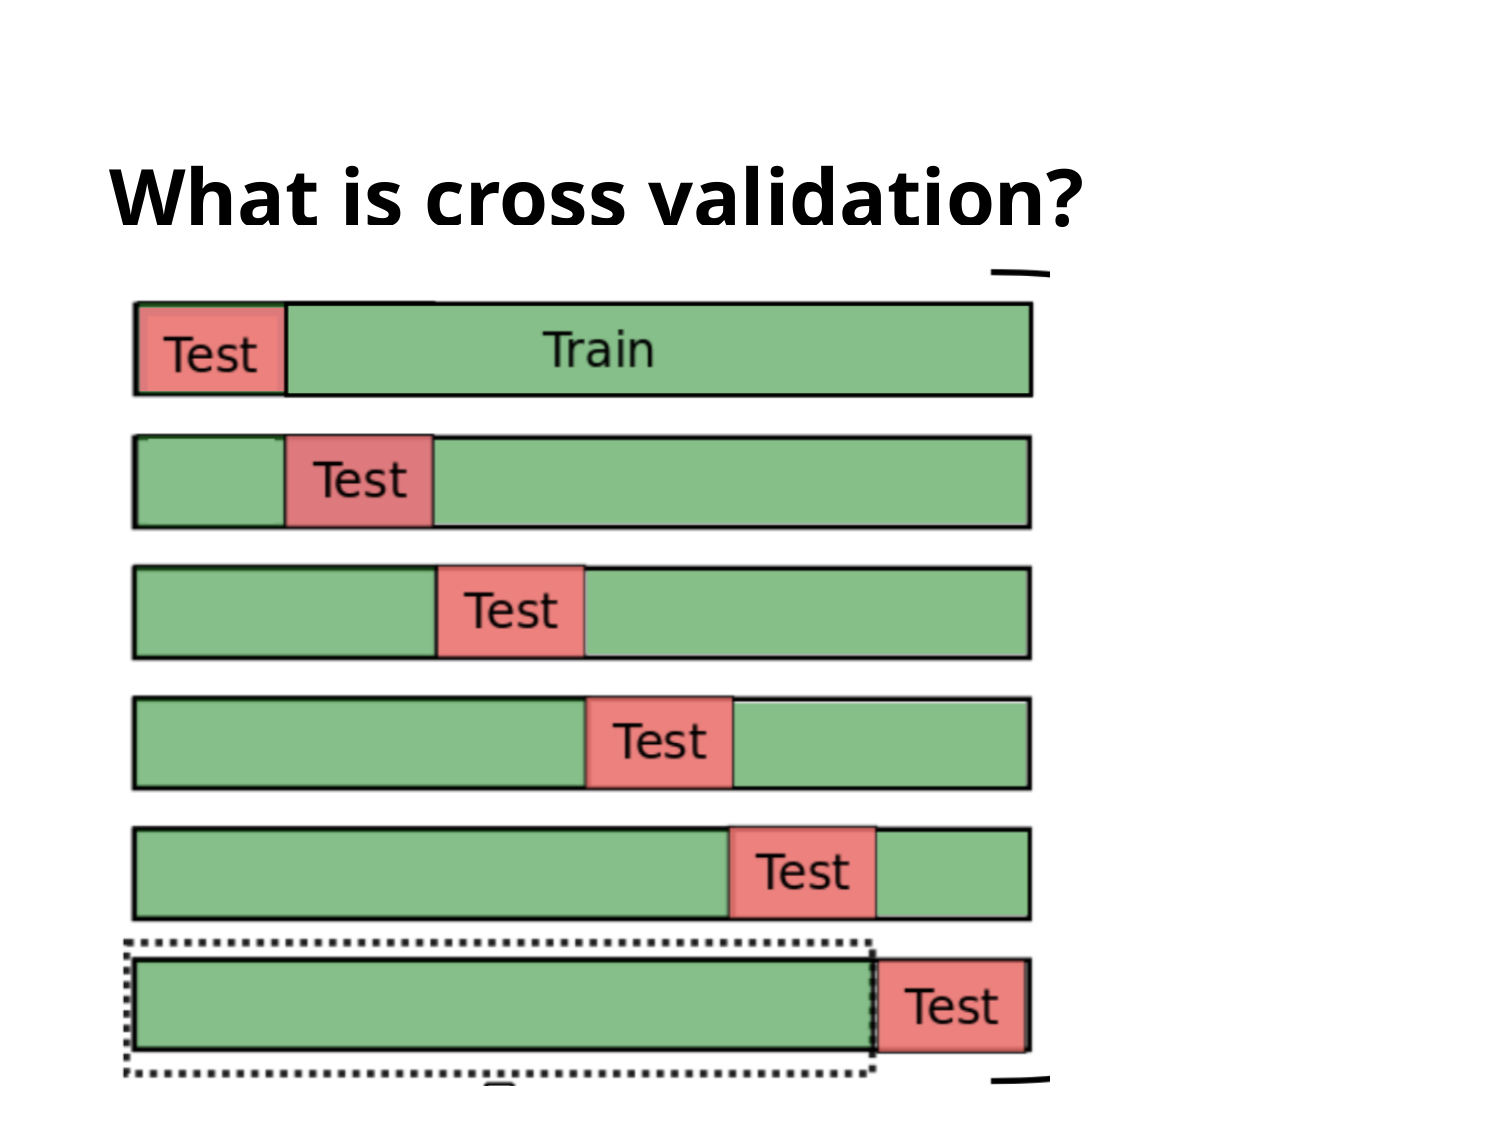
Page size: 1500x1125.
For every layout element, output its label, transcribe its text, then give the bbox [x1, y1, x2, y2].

picture [115, 224, 1051, 1086]
title What is cross validation? [94, 50, 1407, 250]
